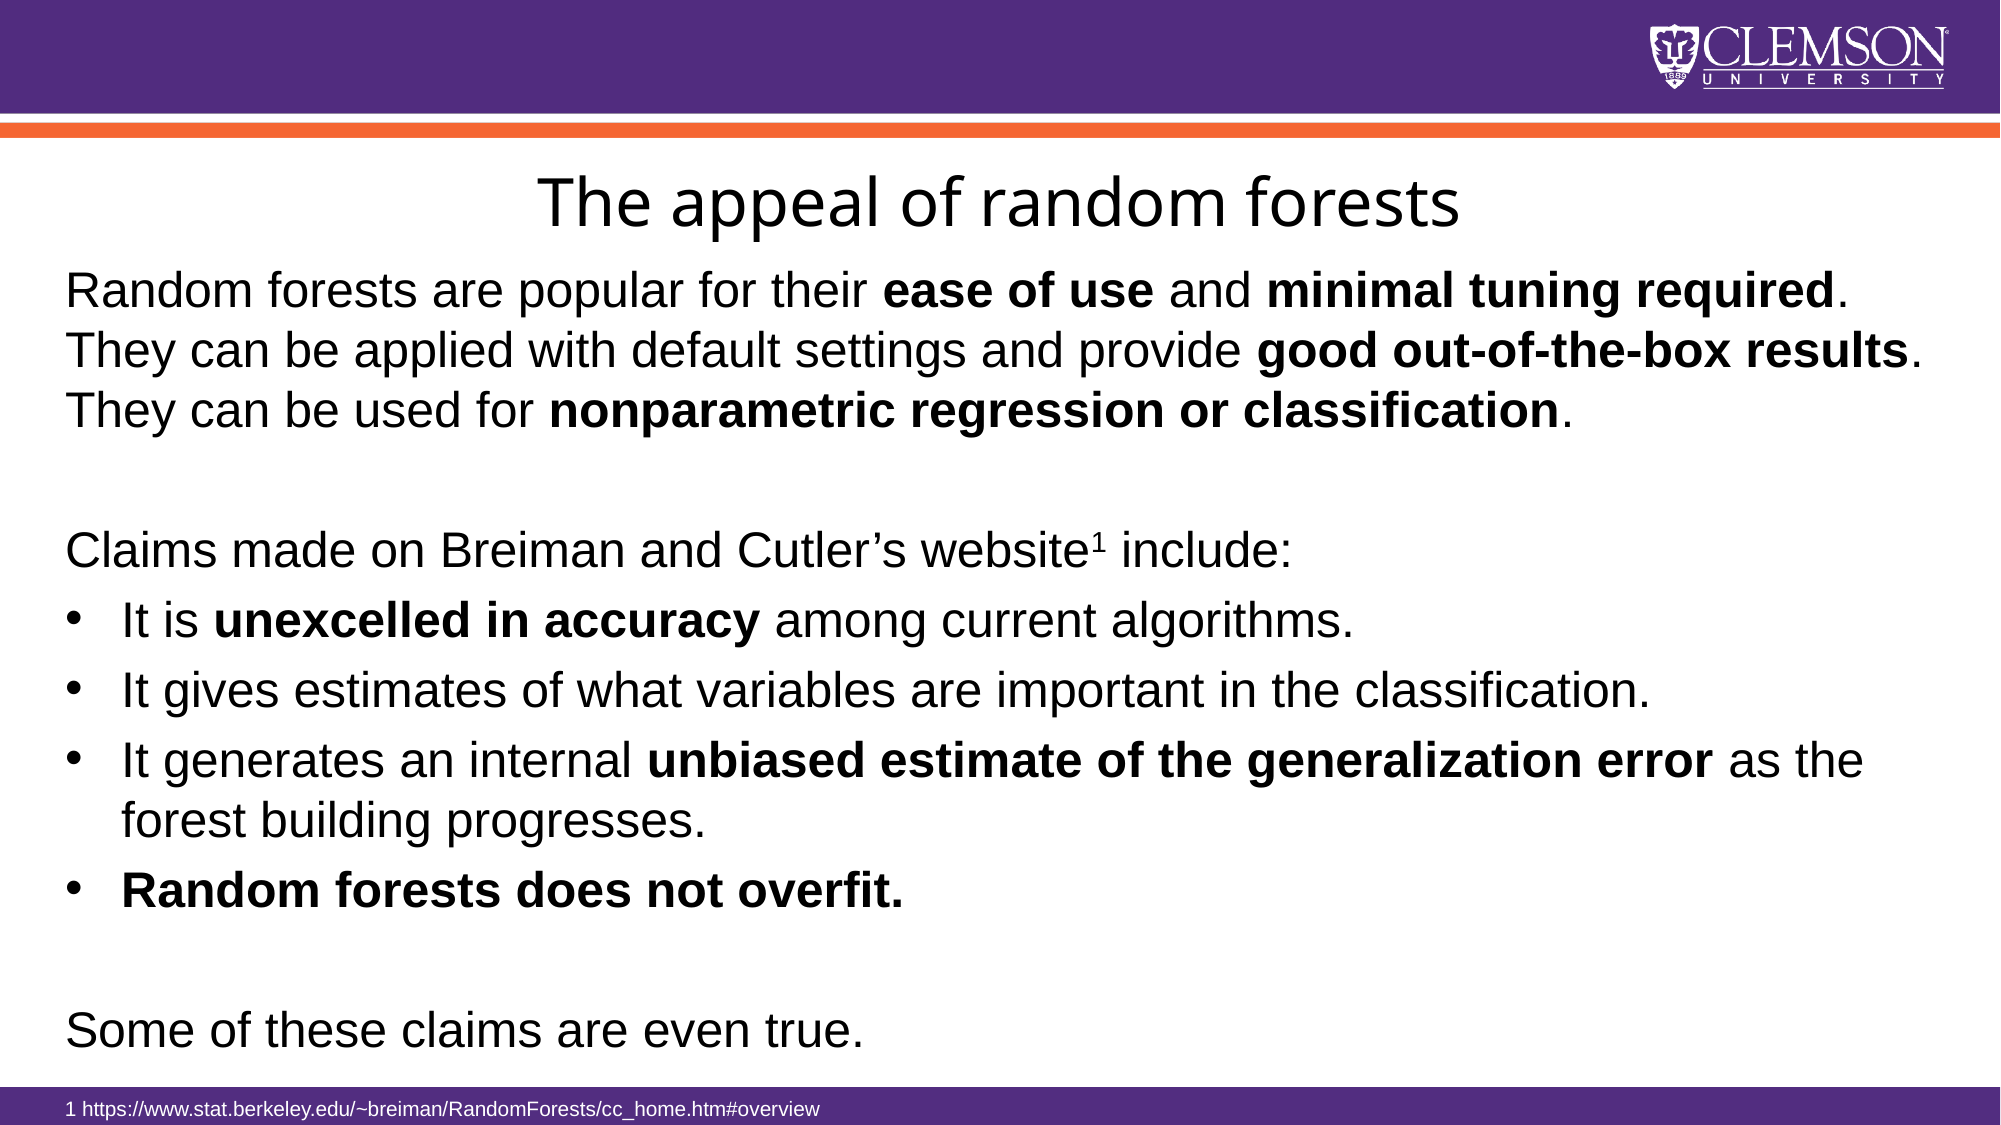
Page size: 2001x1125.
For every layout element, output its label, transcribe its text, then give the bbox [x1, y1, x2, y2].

text_box 1 https://www.stat.berkeley.edu/~breiman/RandomForests/cc_home.htm#overview [49, 1088, 1850, 1125]
title The appeal of random forests [49, 149, 1950, 249]
picture [0, 1087, 2001, 1125]
list Random forests are popular for their ease of use and minimal tuning required. They can be applied with default settings and provide good out-of-the-box results. They can be used for nonparametric regression or classification. Claims made on Breiman and Cutler’s website1 include: It is unexcelled in accuracy among current algorithms. It gives estimates of what variables are important in the classification. It generates an internal unbiased estimate of the generalization error as the forest building progresses. Random forests does not overfit. Some of these claims are even true. [49, 249, 1950, 1026]
picture [0, 0, 2000, 138]
